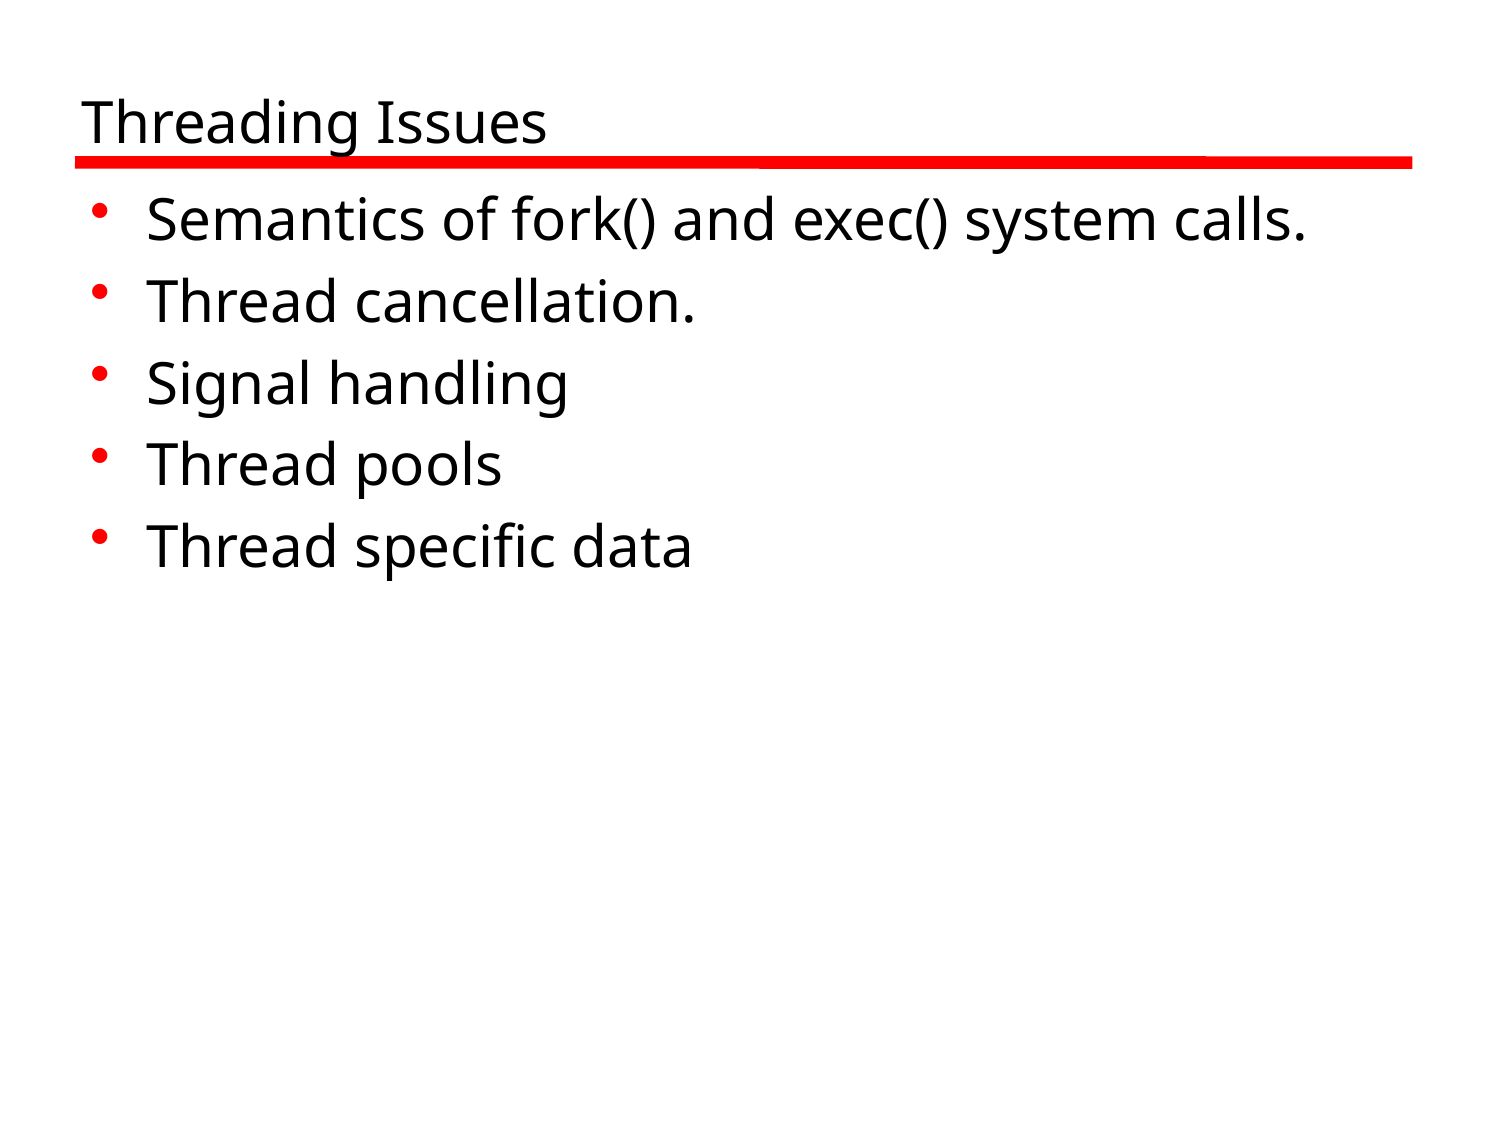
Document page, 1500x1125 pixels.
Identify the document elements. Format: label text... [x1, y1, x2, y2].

list Semantics of fork() and exec() system calls. Thread cancellation. Signal handling Thread pools Thread specific data [74, 174, 1417, 1101]
title Threading Issues [66, 24, 1413, 163]
